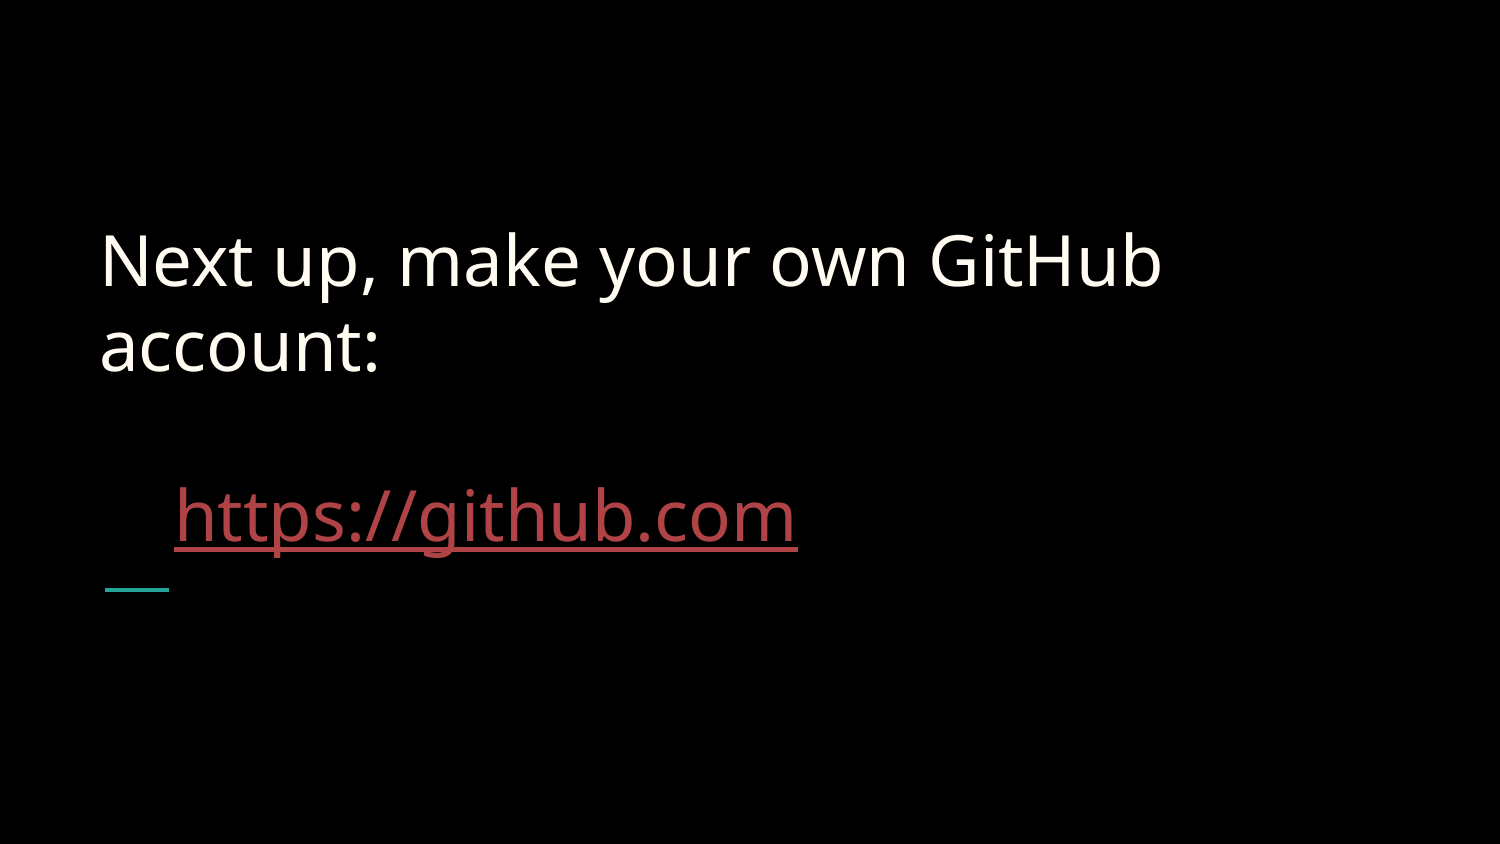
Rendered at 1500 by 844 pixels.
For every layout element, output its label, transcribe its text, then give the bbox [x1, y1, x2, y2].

title Next up, make your own GitHub account: https://github.com [84, 293, 1416, 623]
